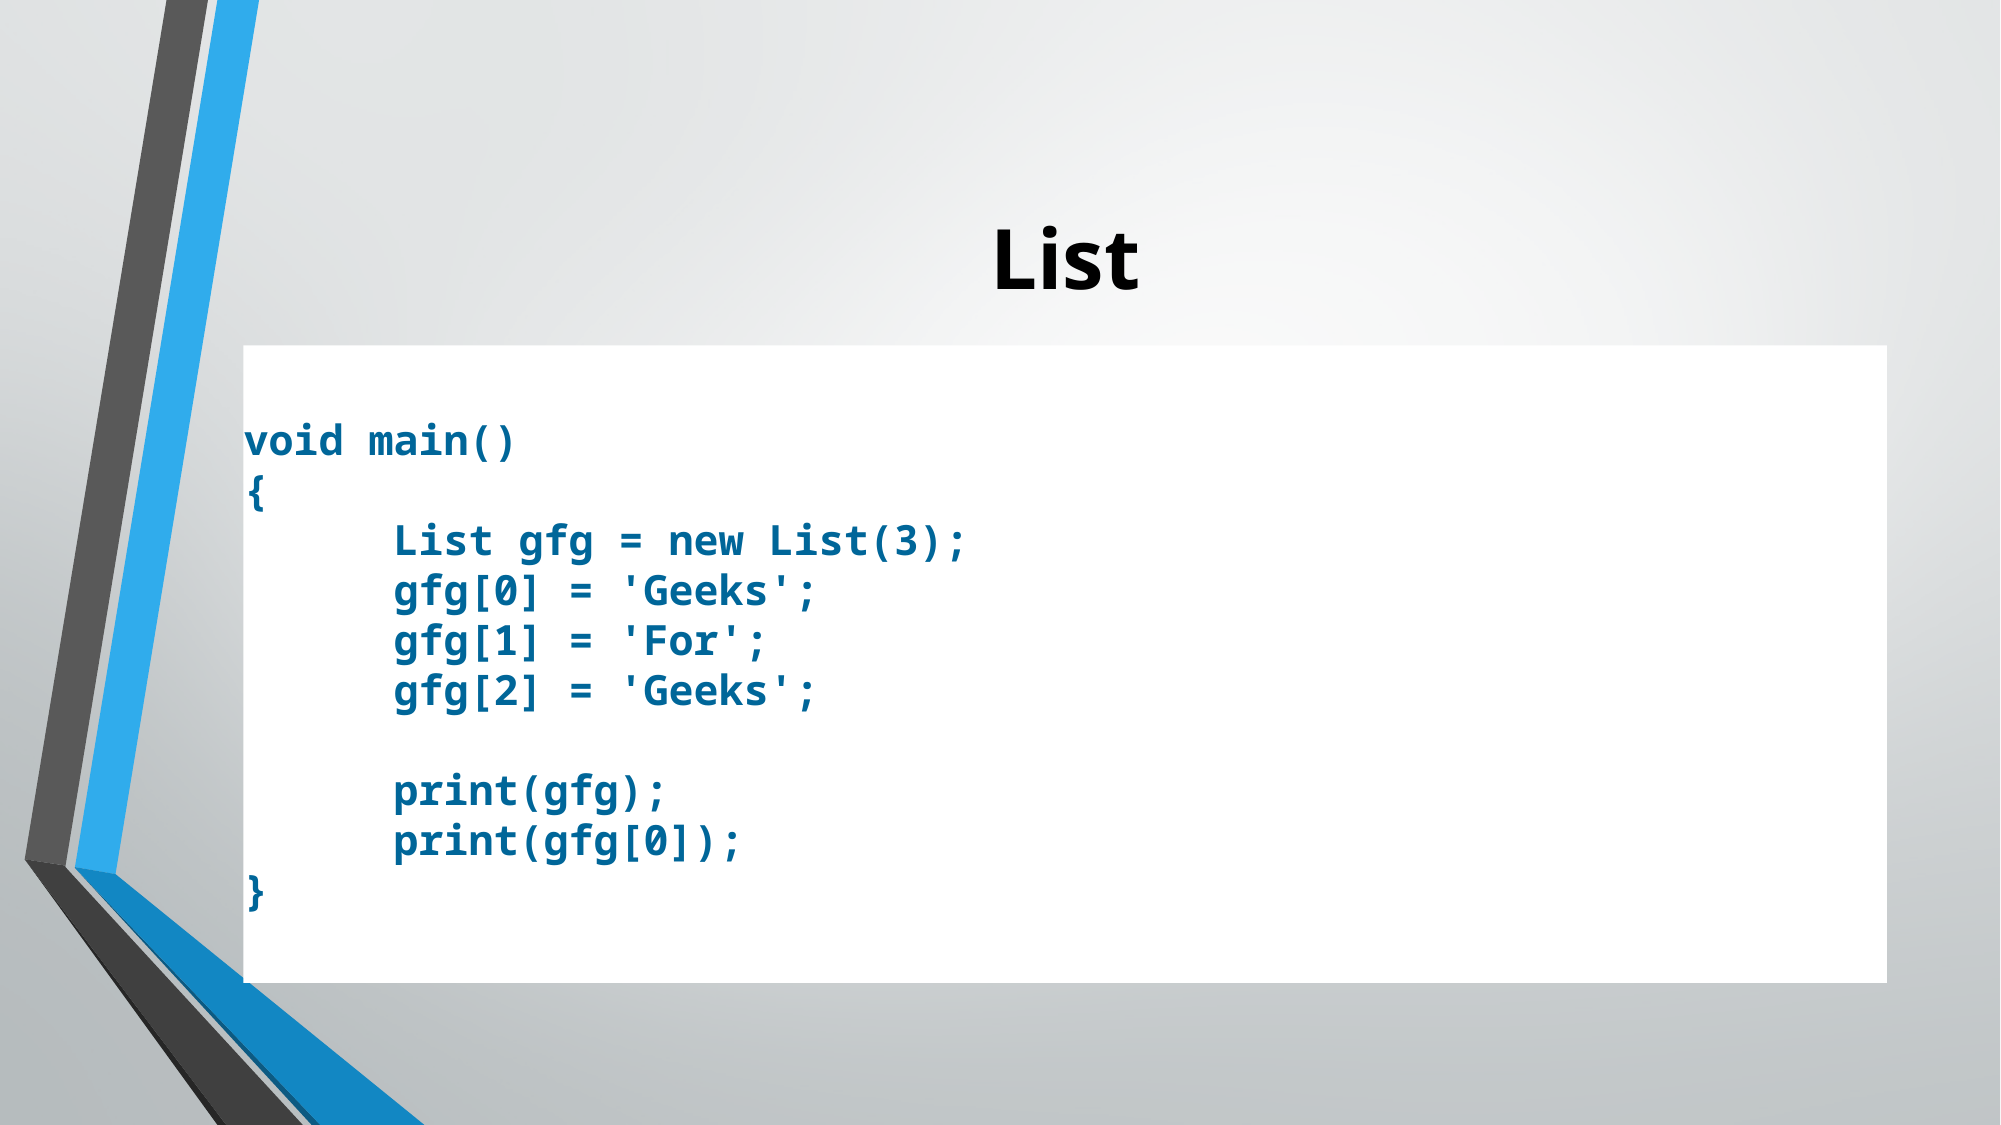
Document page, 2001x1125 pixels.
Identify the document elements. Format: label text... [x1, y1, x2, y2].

list void main() { List gfg = new List(3); gfg[0] = 'Geeks'; gfg[1] = 'For'; gfg[2] = 'Geeks'; print(gfg); print(gfg[0]); } [243, 345, 1887, 983]
title List [243, 112, 1887, 345]
